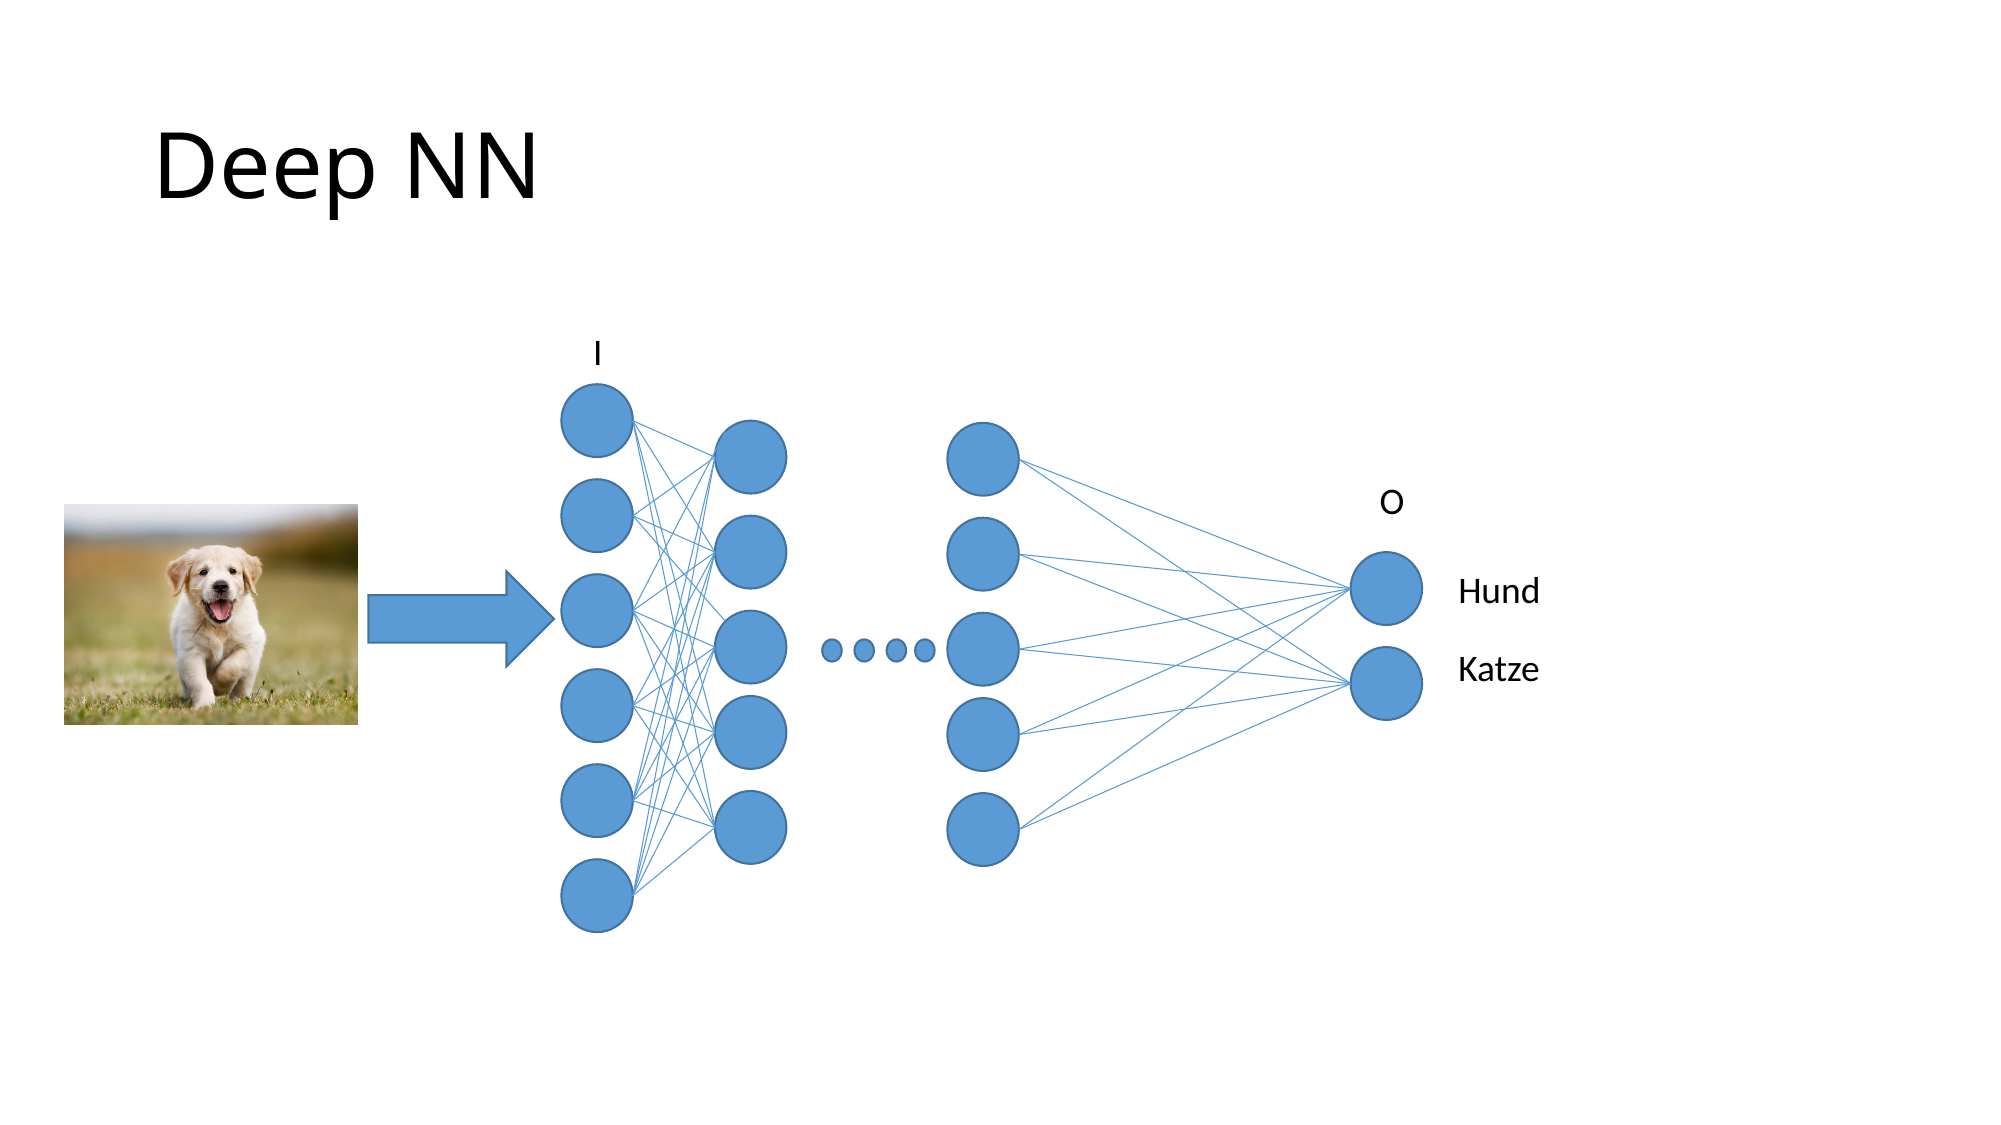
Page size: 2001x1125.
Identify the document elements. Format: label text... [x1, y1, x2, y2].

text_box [1018, 683, 1351, 830]
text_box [715, 611, 726, 622]
text_box [715, 789, 788, 865]
text_box [914, 638, 936, 663]
text_box [946, 611, 1018, 687]
text_box [946, 792, 1020, 868]
text_box I [578, 320, 658, 380]
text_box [1018, 554, 1351, 588]
text_box [560, 668, 632, 744]
text_box [853, 638, 875, 663]
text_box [632, 552, 715, 647]
text_box O [1364, 469, 1444, 530]
text_box [1351, 551, 1424, 627]
text_box [821, 638, 843, 663]
picture [64, 504, 358, 725]
text_box [1351, 646, 1424, 721]
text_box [1018, 459, 1351, 554]
text_box [560, 858, 634, 934]
text_box [885, 638, 908, 663]
title Deep NN [137, 59, 1863, 278]
text_box [560, 573, 632, 649]
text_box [632, 732, 715, 827]
text_box [946, 697, 1018, 773]
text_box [1018, 588, 1351, 683]
text_box [560, 383, 634, 459]
text_box [560, 763, 632, 839]
text_box [715, 694, 788, 770]
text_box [632, 420, 715, 431]
text_box [715, 609, 788, 685]
text_box [367, 568, 556, 669]
text_box [946, 516, 1018, 592]
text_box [632, 457, 715, 552]
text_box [632, 431, 726, 611]
text_box Hund [1443, 558, 1572, 618]
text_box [632, 647, 715, 732]
text_box Katze [1443, 636, 1572, 696]
text_box [726, 514, 788, 590]
text_box [946, 421, 1020, 497]
text_box [724, 419, 788, 495]
text_box [560, 478, 632, 554]
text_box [632, 827, 715, 896]
